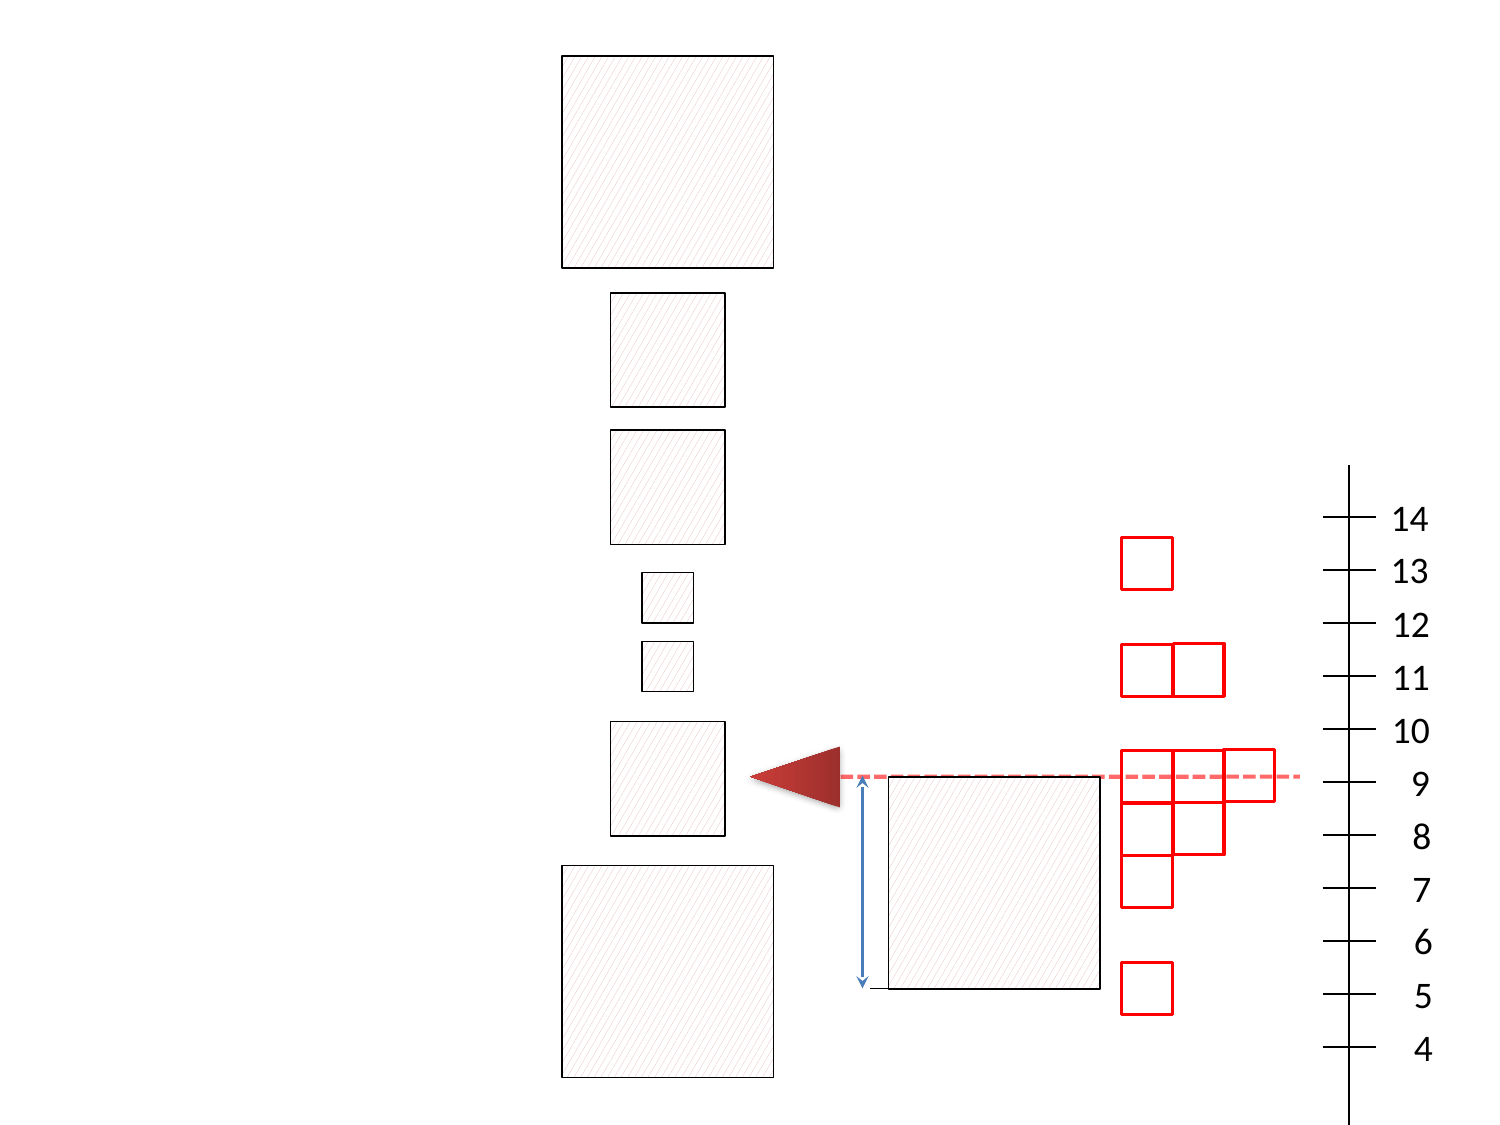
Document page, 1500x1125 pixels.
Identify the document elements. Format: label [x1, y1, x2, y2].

text_box [1121, 785, 1276, 1015]
text_box [1322, 465, 1448, 1125]
text_box [640, 571, 696, 625]
text_box [608, 291, 727, 409]
text_box [640, 639, 696, 693]
text_box [608, 720, 727, 838]
text_box [560, 54, 776, 270]
text_box [750, 746, 841, 808]
text_box [1121, 537, 1276, 775]
text_box [560, 863, 776, 1080]
text_box [862, 775, 1101, 989]
text_box [608, 428, 727, 547]
